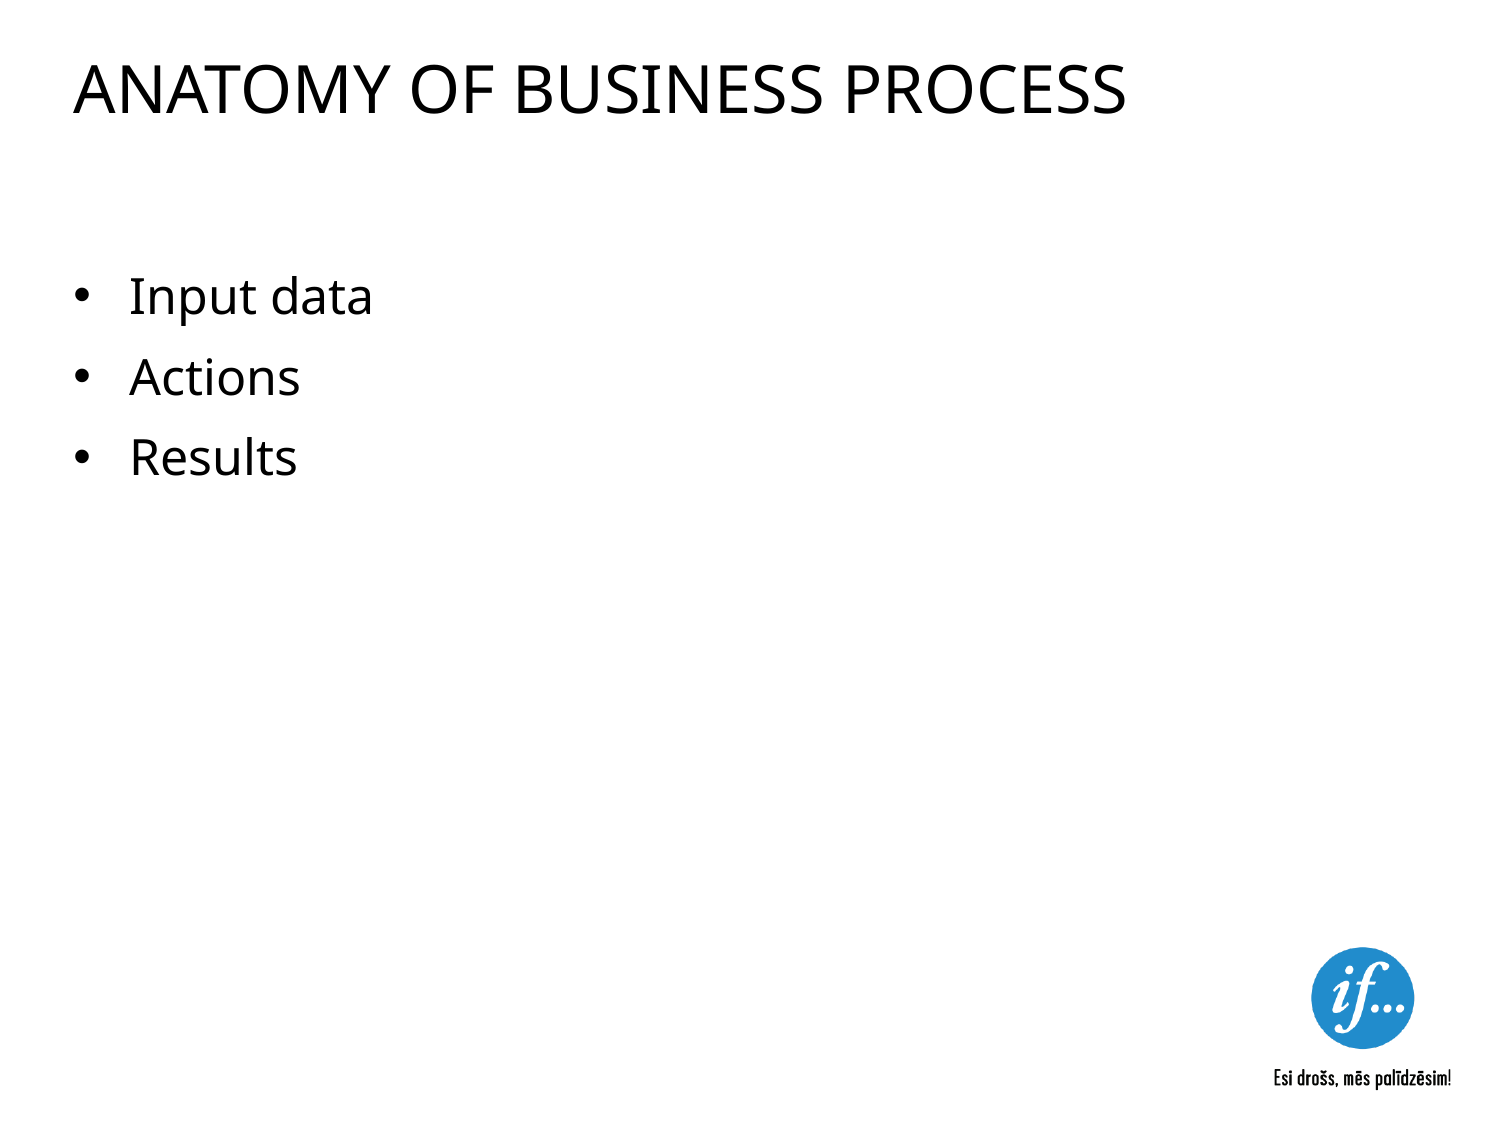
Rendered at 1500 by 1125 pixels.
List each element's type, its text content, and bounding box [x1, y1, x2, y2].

list Input data Actions Results [58, 256, 1429, 831]
title Anatomy of business process [58, 54, 1429, 112]
